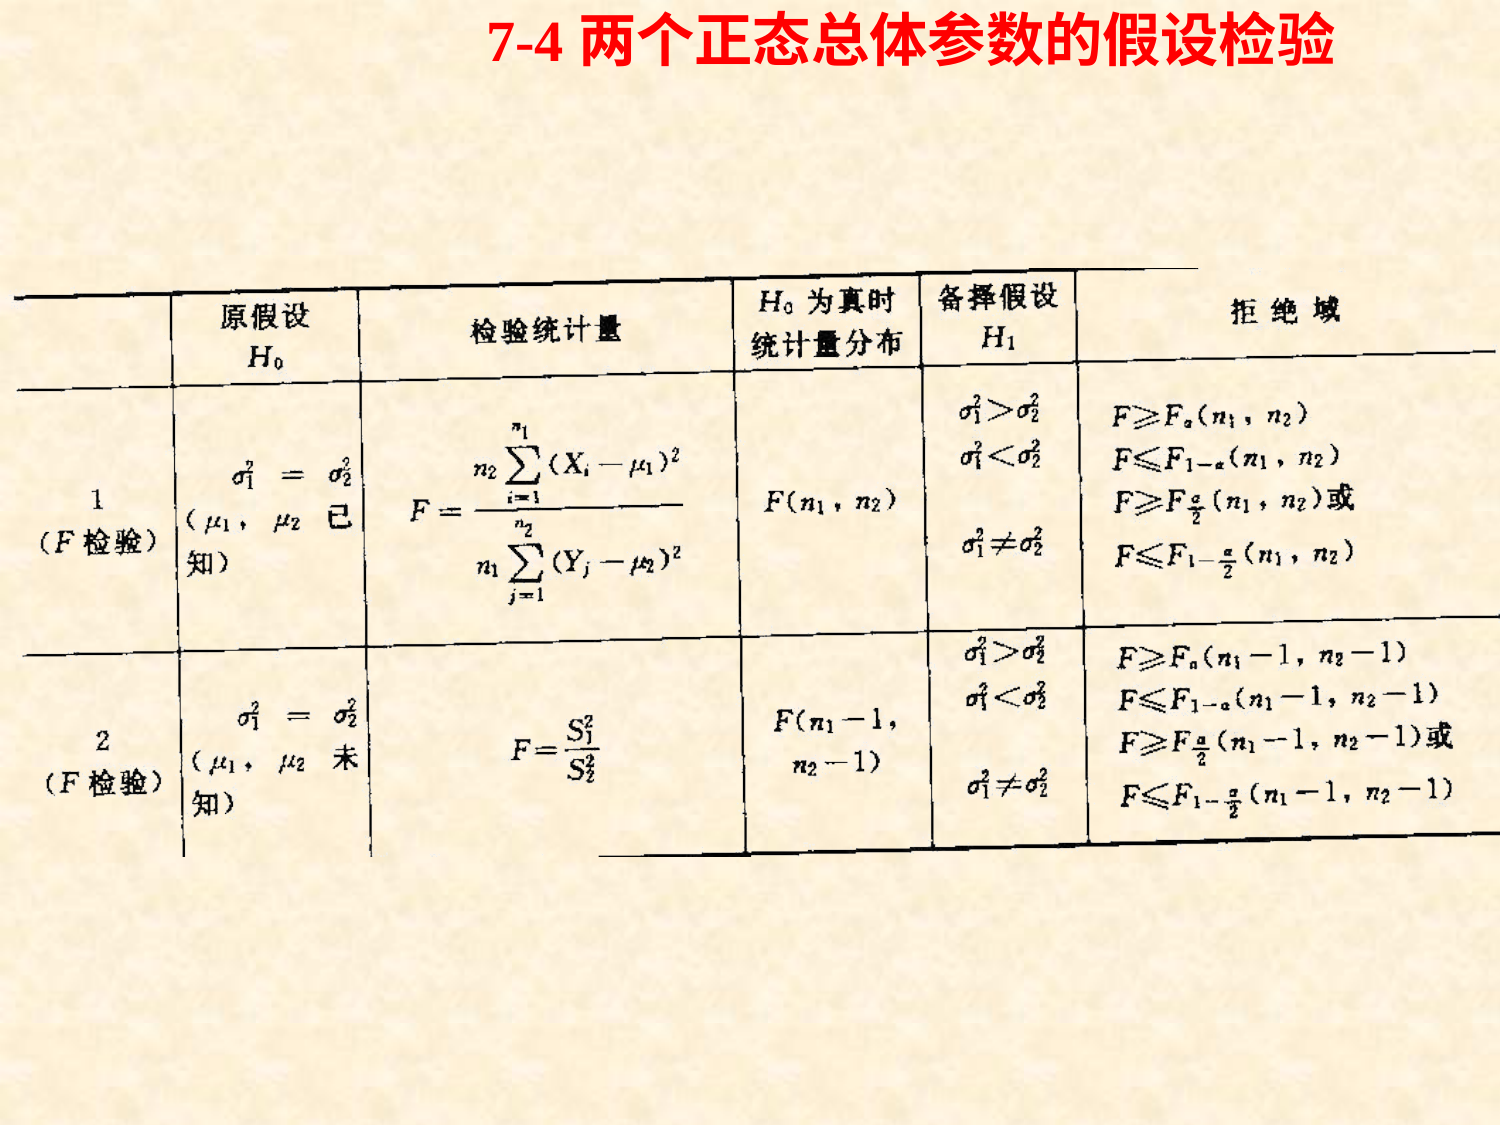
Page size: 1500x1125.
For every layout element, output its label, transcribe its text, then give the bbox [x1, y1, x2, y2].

picture [0, 0, 1500, 1125]
text_box 7-4两个正态总体参数的假设检验 [469, 0, 1353, 81]
